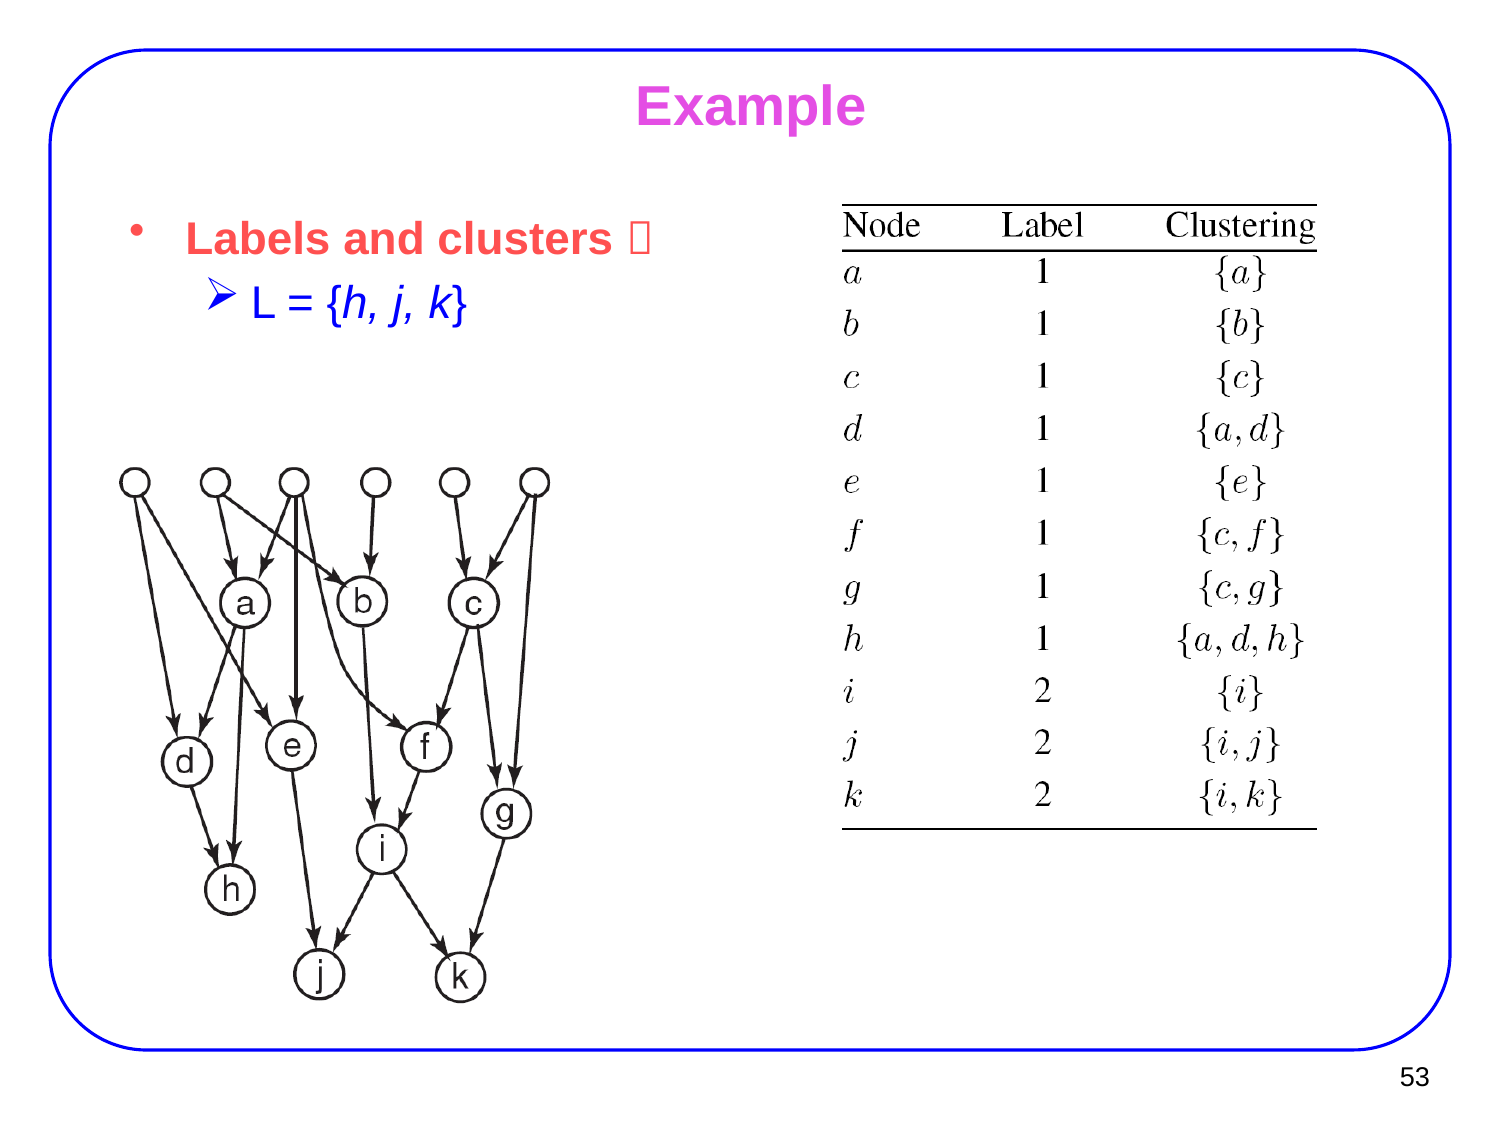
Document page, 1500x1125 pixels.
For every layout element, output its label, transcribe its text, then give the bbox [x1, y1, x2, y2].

title Example [113, 66, 1389, 140]
list Labels and clusters  L = {h, j, k} [112, 200, 798, 963]
picture [111, 455, 555, 1012]
slide_number 53 [1351, 1047, 1444, 1104]
picture [833, 196, 1338, 835]
